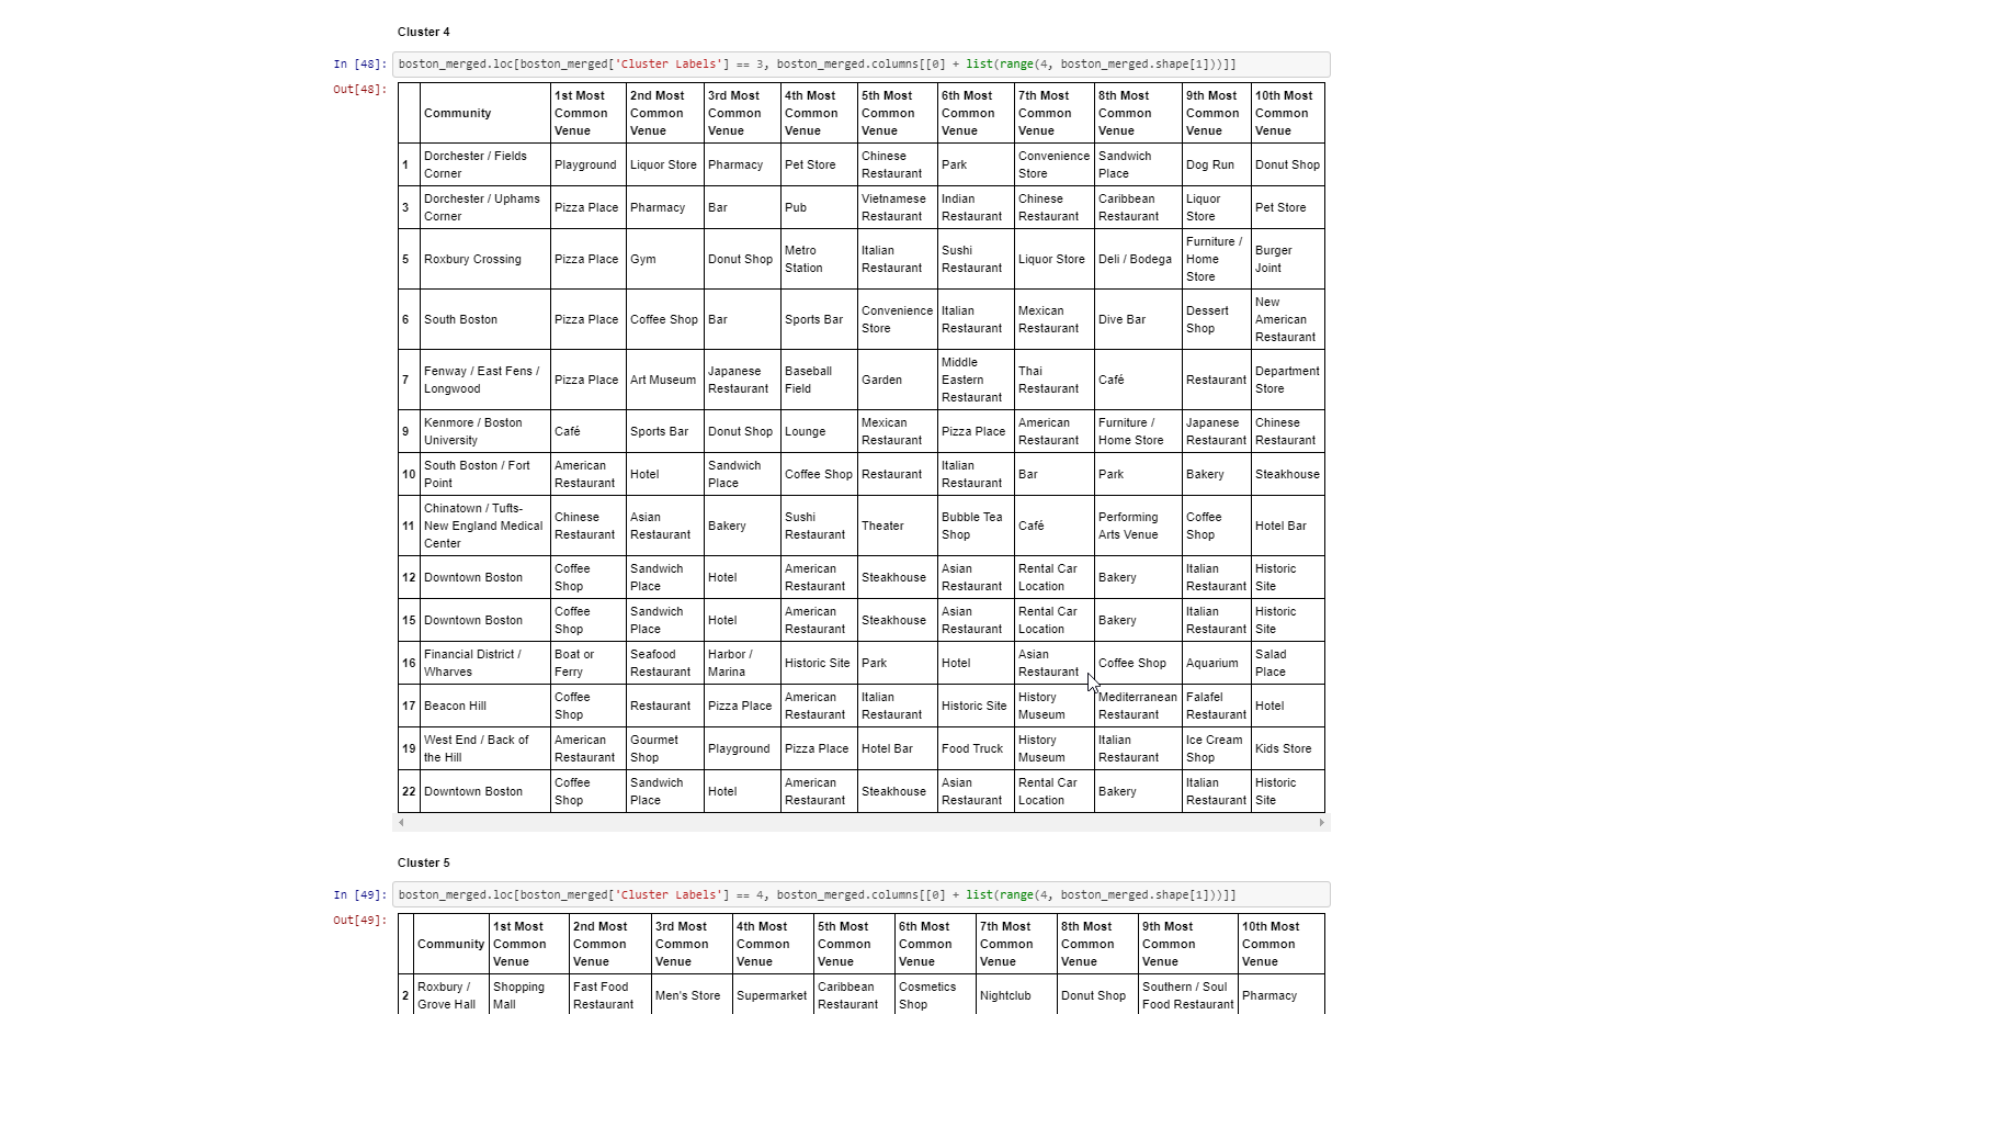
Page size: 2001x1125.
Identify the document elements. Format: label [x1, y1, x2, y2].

list [320, 13, 1377, 1014]
